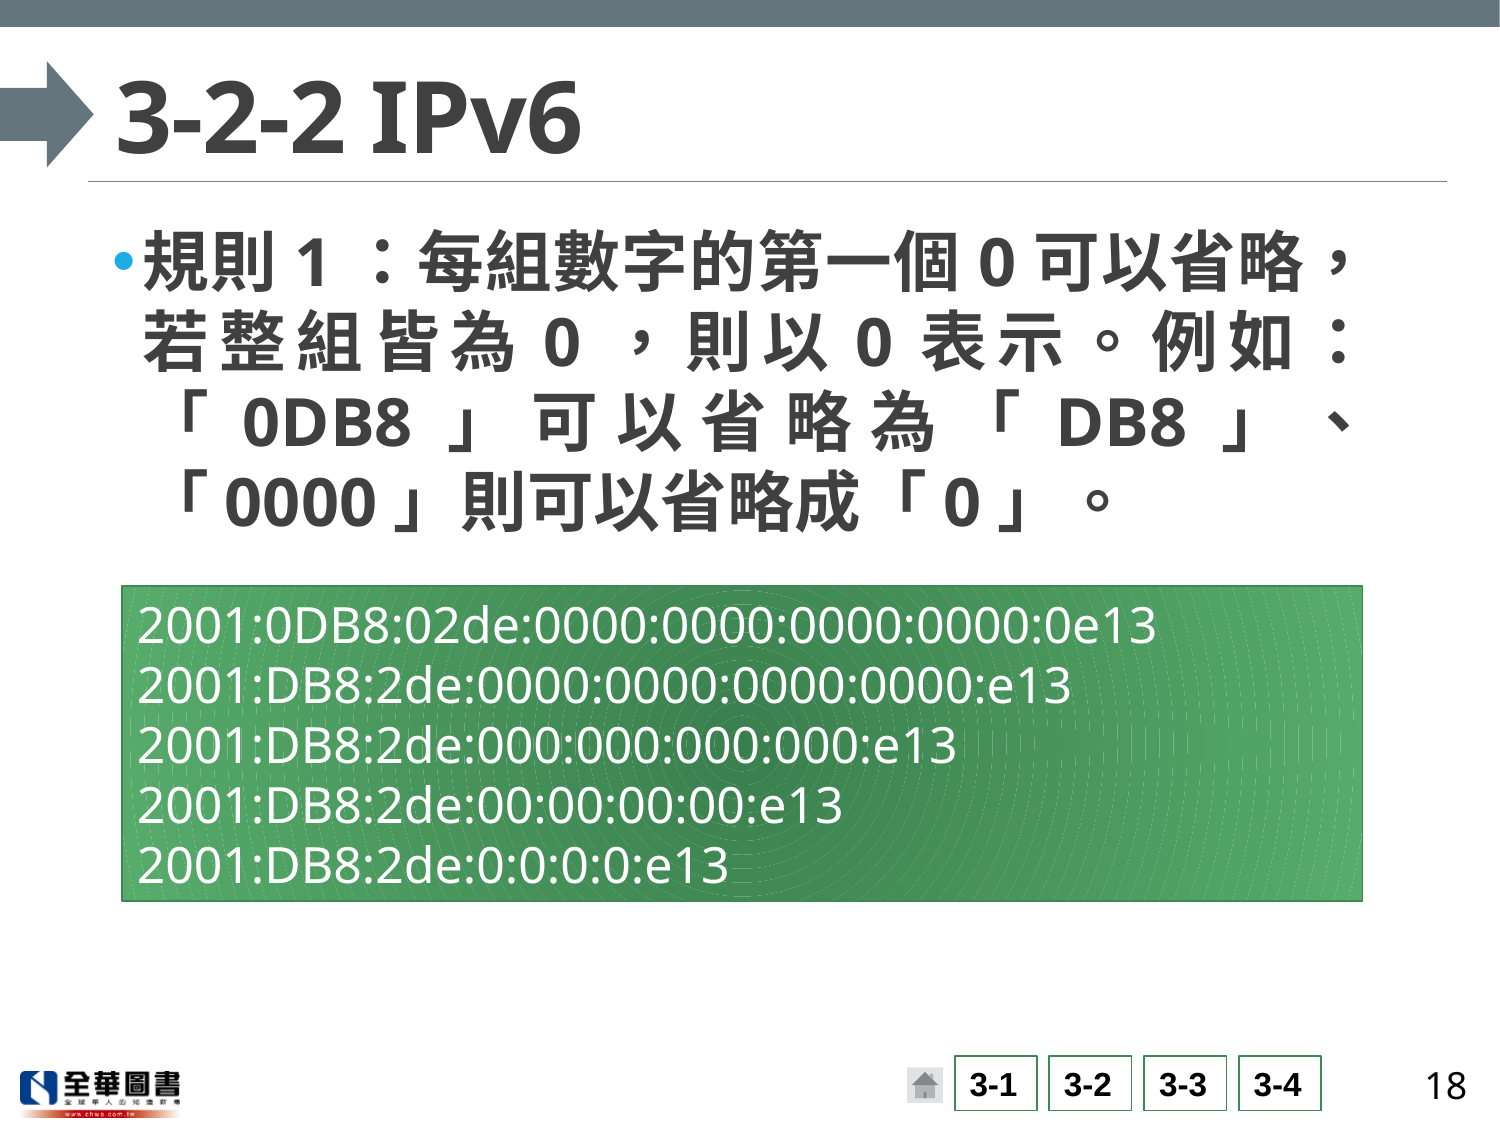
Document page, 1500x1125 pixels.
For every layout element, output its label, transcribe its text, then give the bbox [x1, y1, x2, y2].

list 規則1：每組數字的第一個0可以省略，若整組皆為0，則以0表示。例如：「0DB8」可以省略為「DB8」、「0000」則可以省略成「0」。 [112, 212, 1373, 1024]
text_box 2001:0DB8:02de:0000:0000:0000:0000:0e13 2001:DB8:2de:0000:0000:0000:0000:e13 2001:DB8:2de:000:000:000:000:e13 2001:DB8:2de:00:00:00:00:e13 2001:DB8:2de:0:0:0:0:e13 [121, 585, 1363, 902]
picture [20, 1071, 180, 1118]
title 3-2-2 IPv6 [100, 47, 1447, 182]
slide_number 18 [1320, 1057, 1483, 1118]
